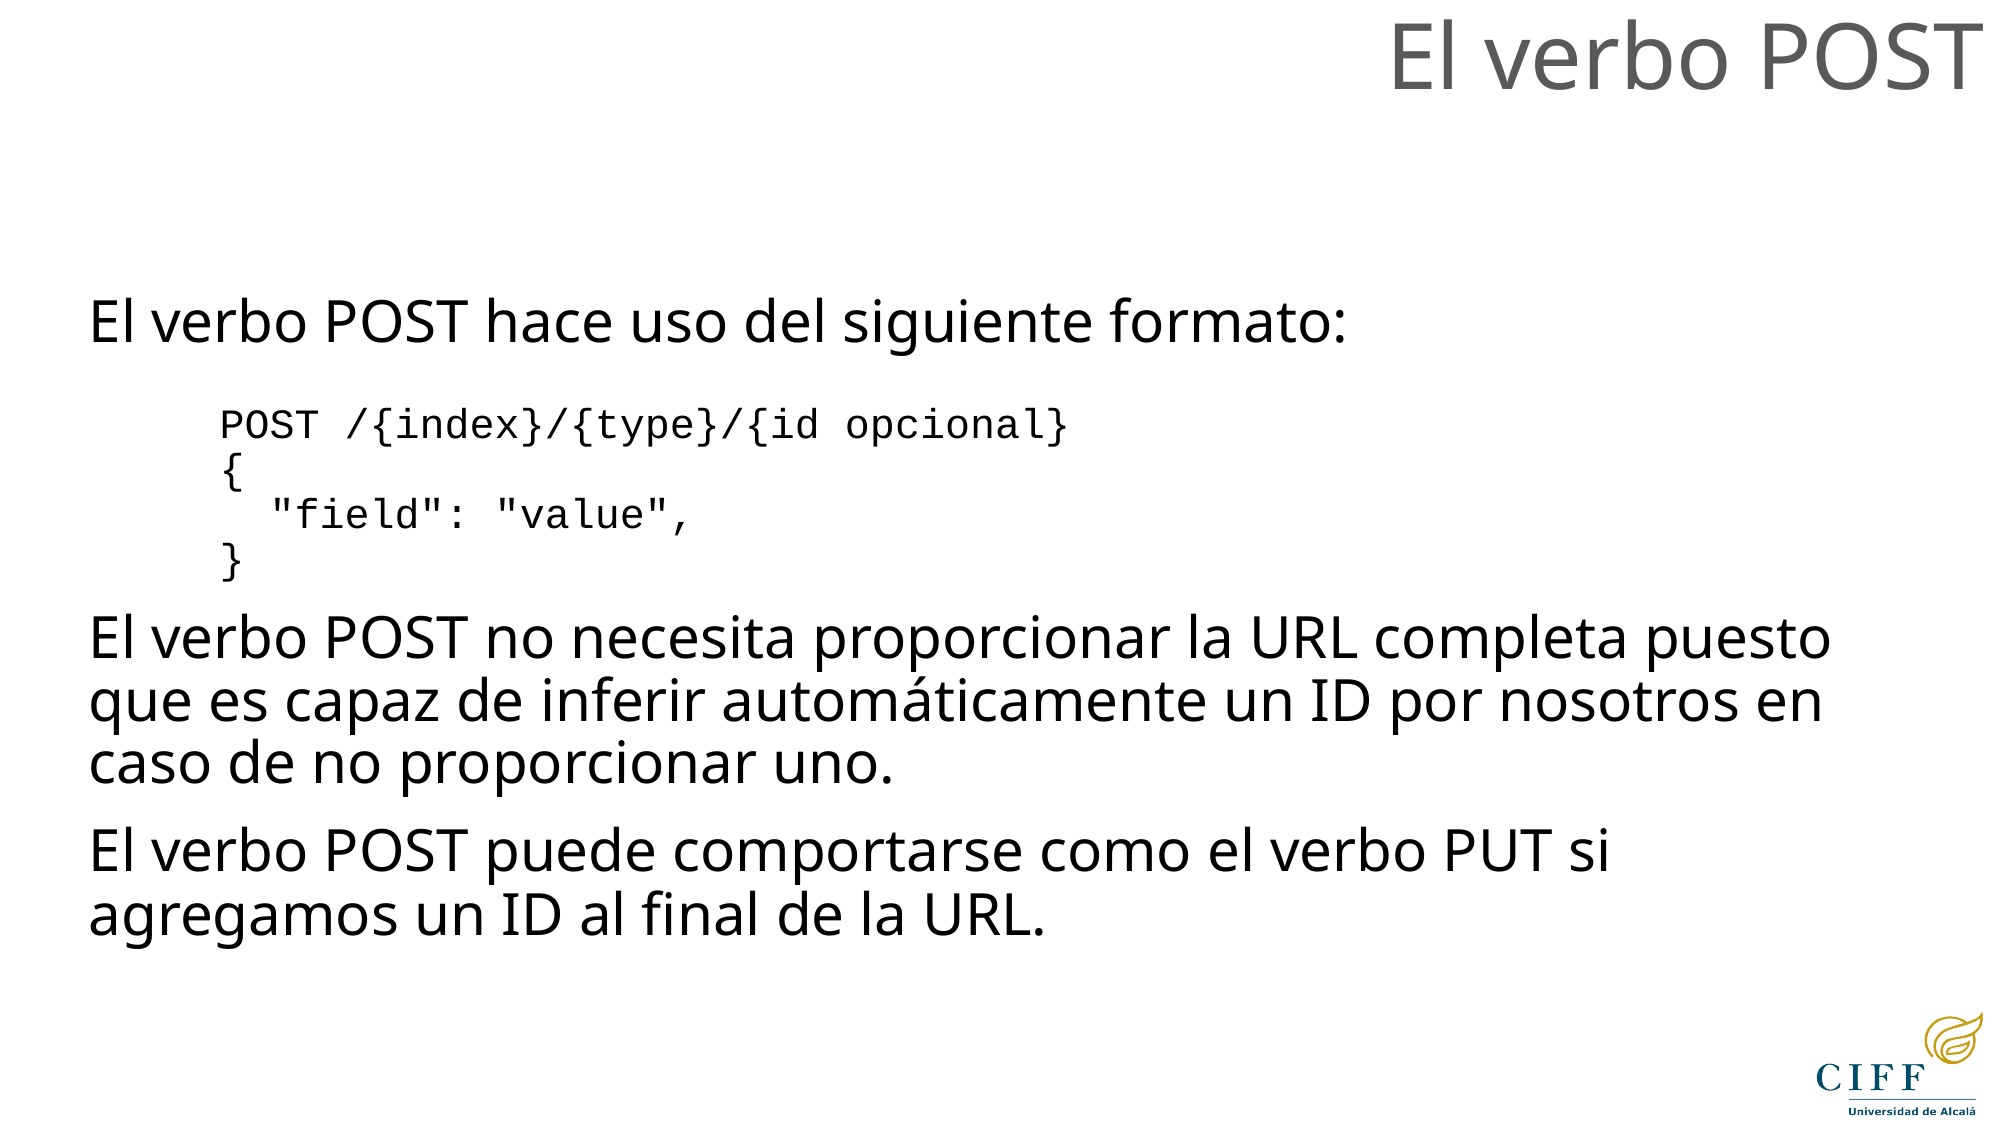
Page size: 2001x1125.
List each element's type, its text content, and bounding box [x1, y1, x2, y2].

list El verbo POST [0, 0, 2000, 119]
picture [1789, 990, 2001, 1125]
list El verbo POST hace uso del siguiente formato: POST /{index}/{type}/{id opcional} { "field": "value", } El verbo POST no necesita proporcionar la URL completa puesto que es capaz de inferir automáticamente un ID por nosotros en caso de no proporcionar uno. El verbo POST puede comportarse como el verbo PUT si agregamos un ID al final de la URL. [73, 172, 1927, 1068]
